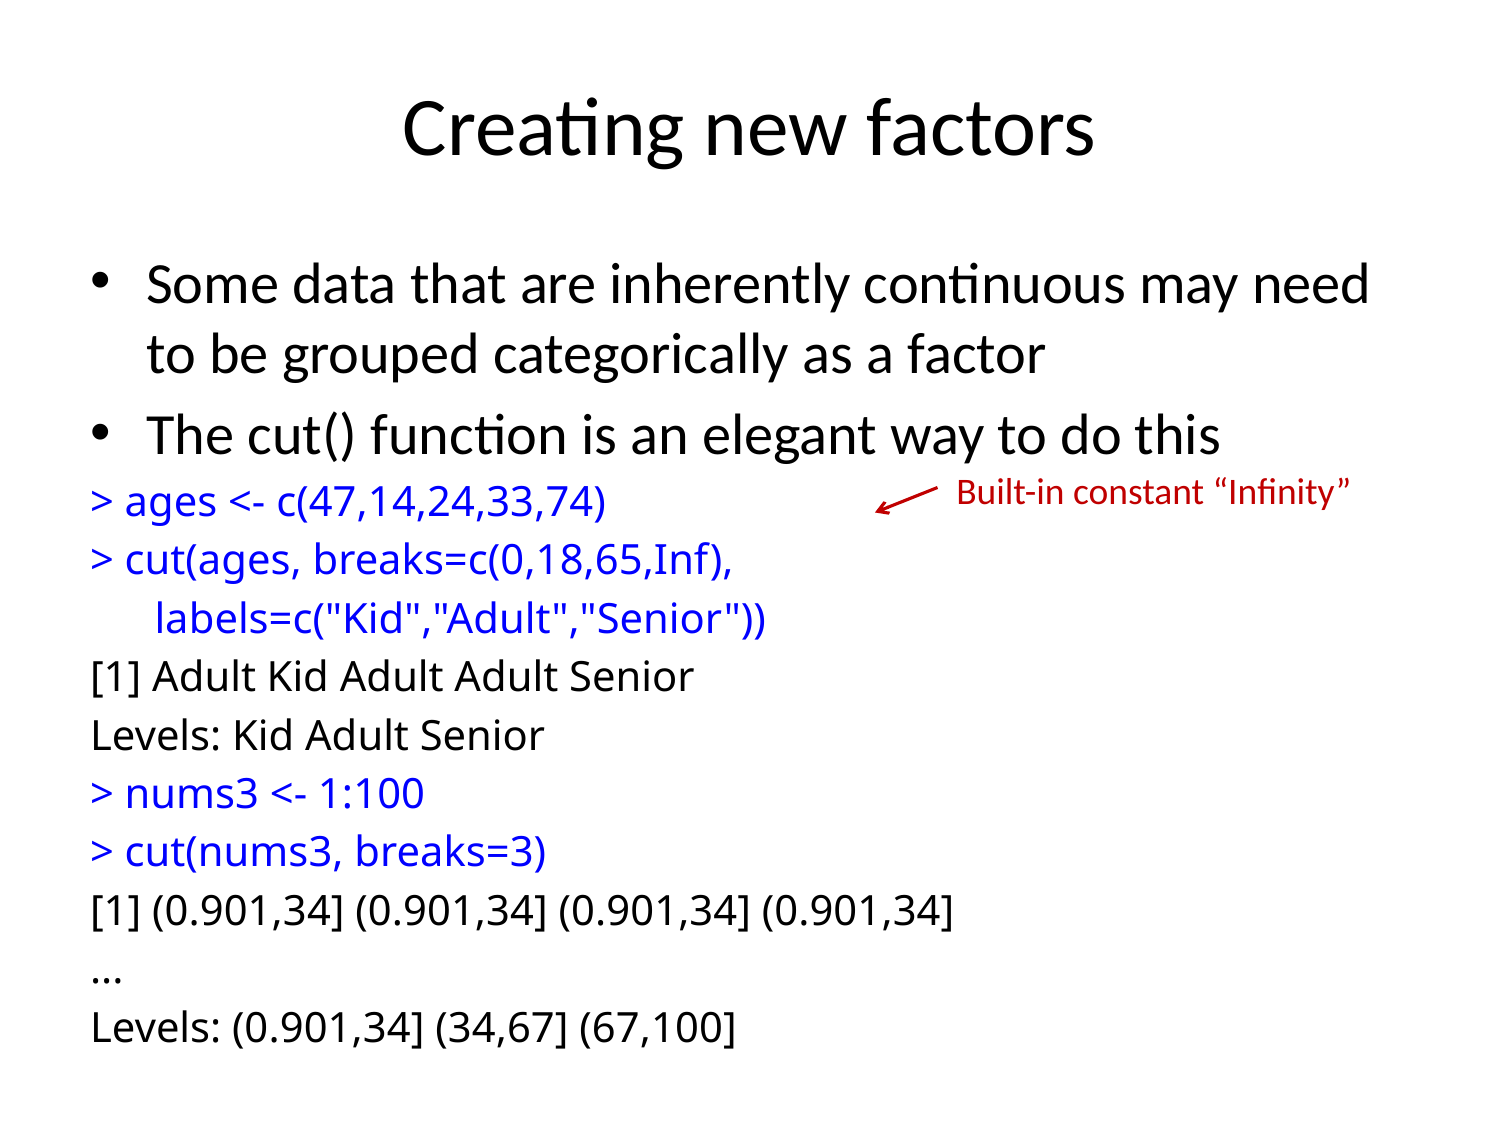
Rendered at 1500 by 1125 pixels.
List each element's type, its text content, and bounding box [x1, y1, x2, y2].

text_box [874, 487, 938, 513]
list Some data that are inherently continuous may need to be grouped categorically as a factor The cut() function is an elegant way to do this > ages <- c(47,14,24,33,74) > cut(ages, breaks=c(0,18,65,Inf), labels=c("Kid","Adult","Senior")) [1] Adult Kid Adult Adult Senior Levels: Kid Adult Senior > nums3 <- 1:100 > cut(nums3, breaks=3) [1] (0.901,34] (0.901,34] (0.901,34] (0.901,34] ... Levels: (0.901,34] (34,67] (67,100] [75, 237, 1425, 1075]
text_box Built-in constant “Infinity” [941, 459, 1375, 520]
title Creating new factors [75, 45, 1425, 200]
